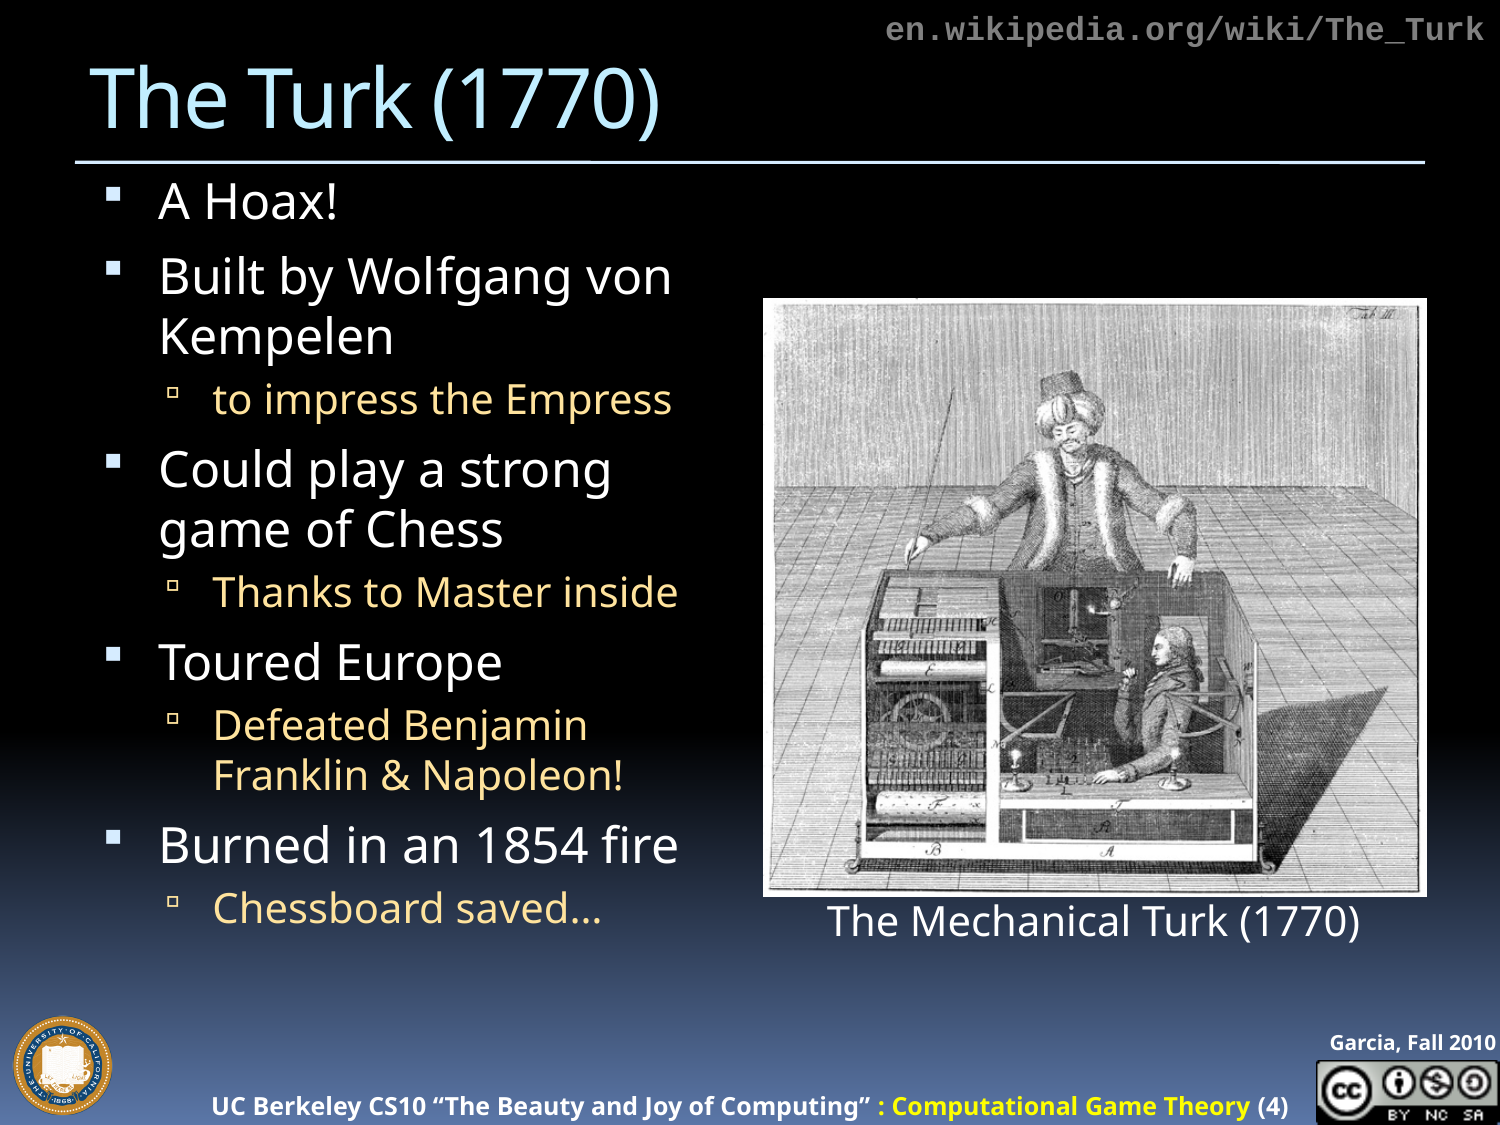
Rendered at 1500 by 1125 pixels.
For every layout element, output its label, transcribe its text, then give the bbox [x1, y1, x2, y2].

list A Hoax! Built by Wolfgang von Kempelen to impress the Empress Could play a strong game of Chess Thanks to Master inside Toured Europe Defeated Benjamin Franklin & Napoleon! Burned in an 1854 fire Chessboard saved… [75, 163, 739, 1034]
title The Turk (1770) [75, 37, 1425, 163]
picture [12, 1015, 113, 1116]
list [763, 162, 1427, 1034]
picture [1316, 1060, 1500, 1125]
text_box en.wikipedia.org/wiki/The_Turk [837, 0, 1500, 55]
